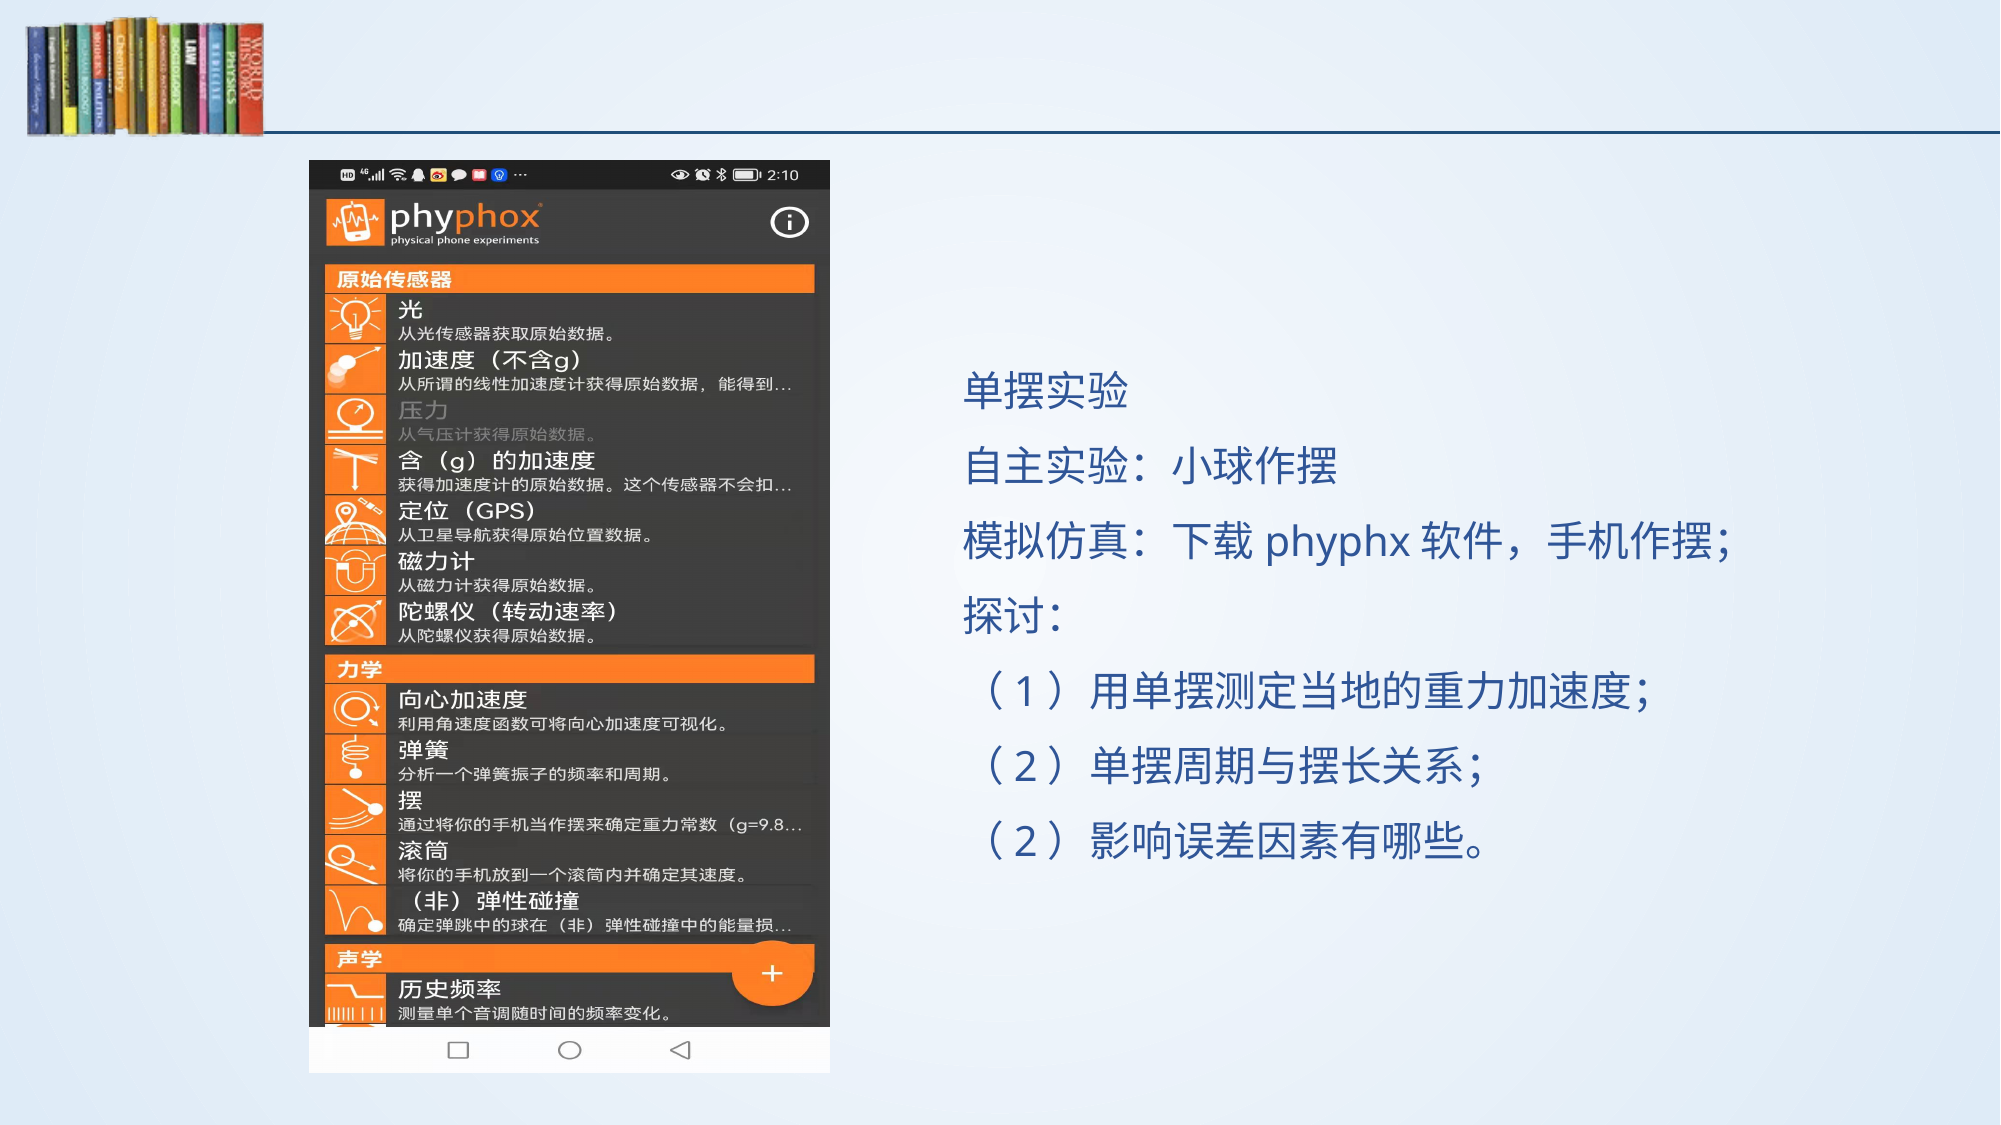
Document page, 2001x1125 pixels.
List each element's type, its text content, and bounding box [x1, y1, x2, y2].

text_box 单摆实验 自主实验：小球作摆 模拟仿真：下载phyphx软件，手机作摆； 探讨： （1）用单摆测定当地的重力加速度； （2）单摆周期与摆长关系； （2）影响误差因素有哪些。 [947, 332, 1770, 872]
picture [309, 160, 830, 1073]
picture [15, 0, 278, 167]
